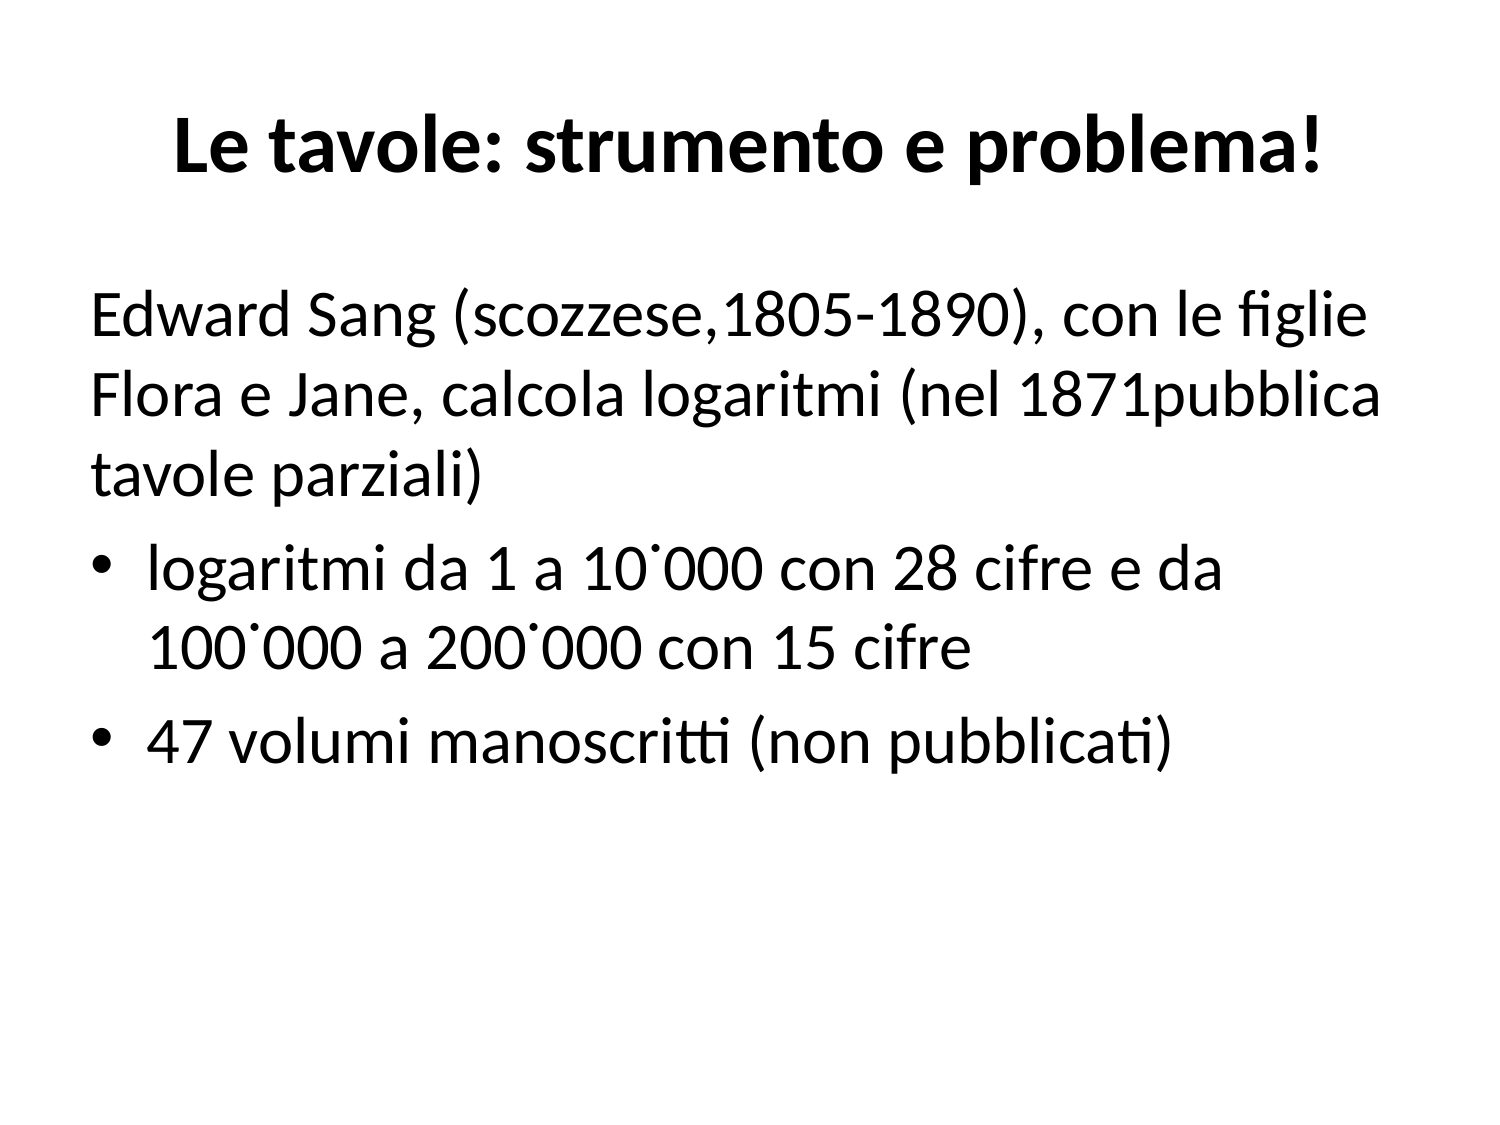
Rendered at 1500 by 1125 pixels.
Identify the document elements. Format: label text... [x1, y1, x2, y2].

title Le tavole: strumento e problema! [75, 45, 1425, 233]
list Edward Sang (scozzese,1805-1890), con le figlie Flora e Jane, calcola logaritmi (nel 1871pubblica tavole parziali) logaritmi da 1 a 10˙000 con 28 cifre e da 100˙000 a 200˙000 con 15 cifre 47 volumi manoscritti (non pubblicati) [75, 262, 1425, 1005]
